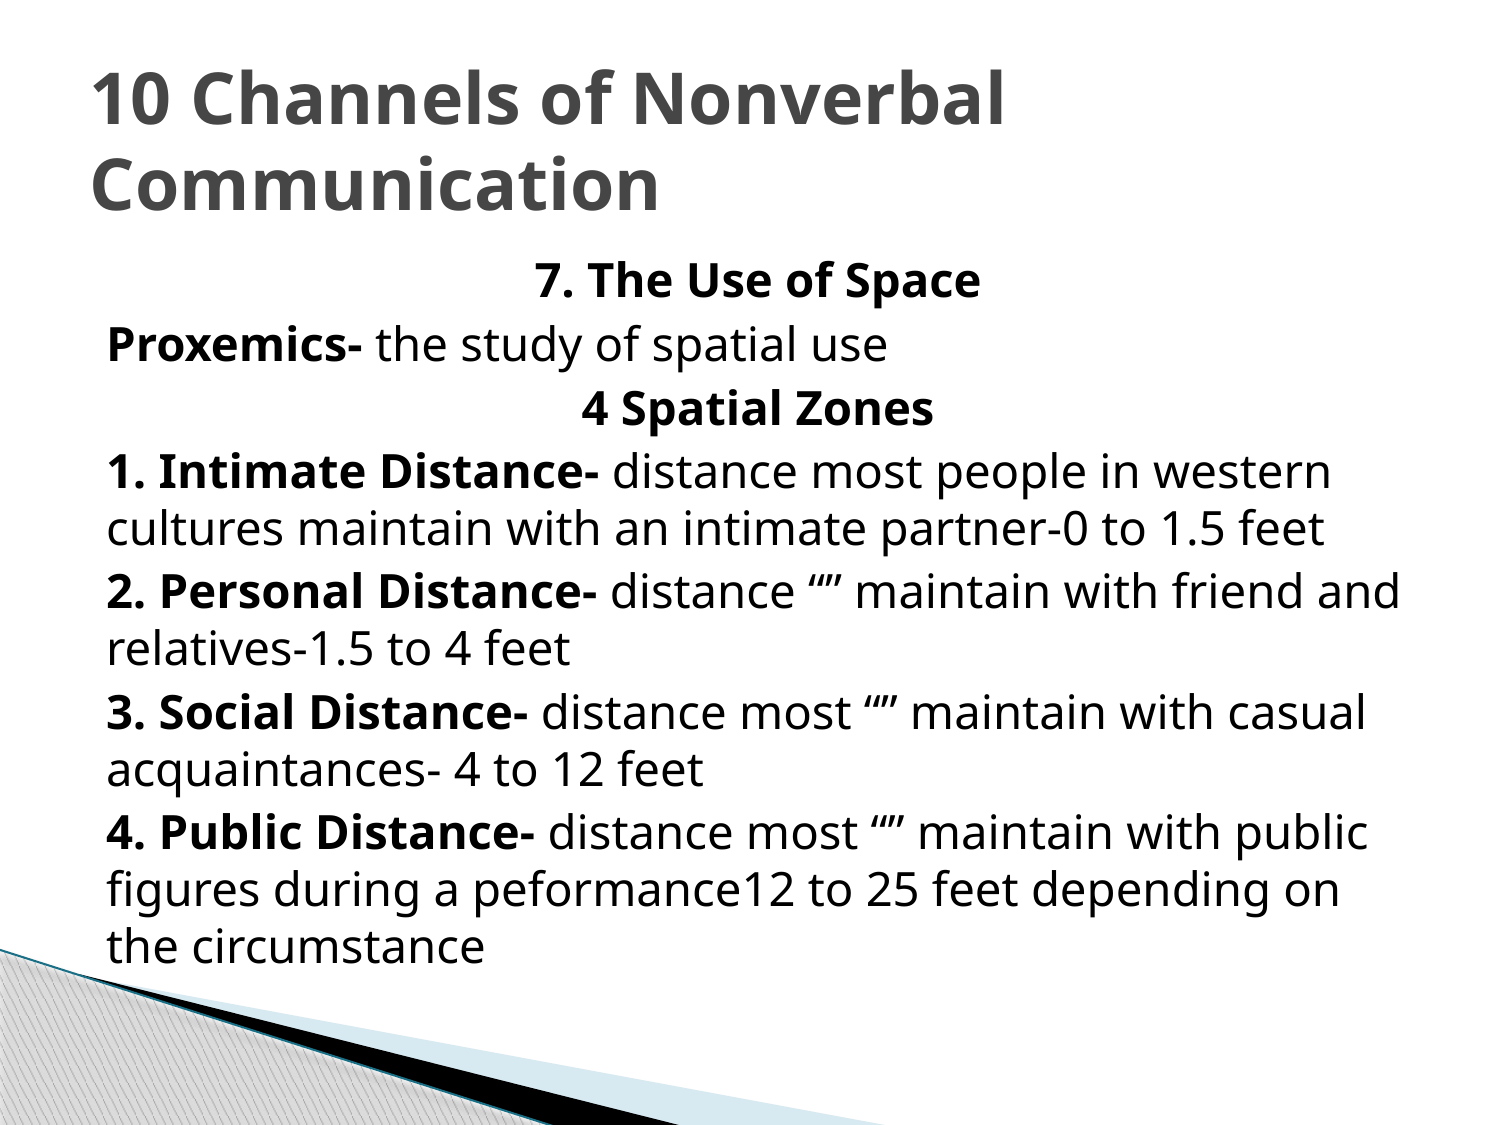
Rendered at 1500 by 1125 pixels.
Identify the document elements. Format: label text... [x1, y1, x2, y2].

list 7. The Use of Space Proxemics- the study of spatial use 4 Spatial Zones 1. Intimate Distance- distance most people in western cultures maintain with an intimate partner-0 to 1.5 feet 2. Personal Distance- distance “” maintain with friend and relatives-1.5 to 4 feet 3. Social Distance- distance most “” maintain with casual acquaintances- 4 to 12 feet 4. Public Distance- distance most “” maintain with public figures during a peformance12 to 25 feet depending on the circumstance [75, 243, 1425, 986]
title 10 Channels of Nonverbal Communication [75, 45, 1425, 233]
